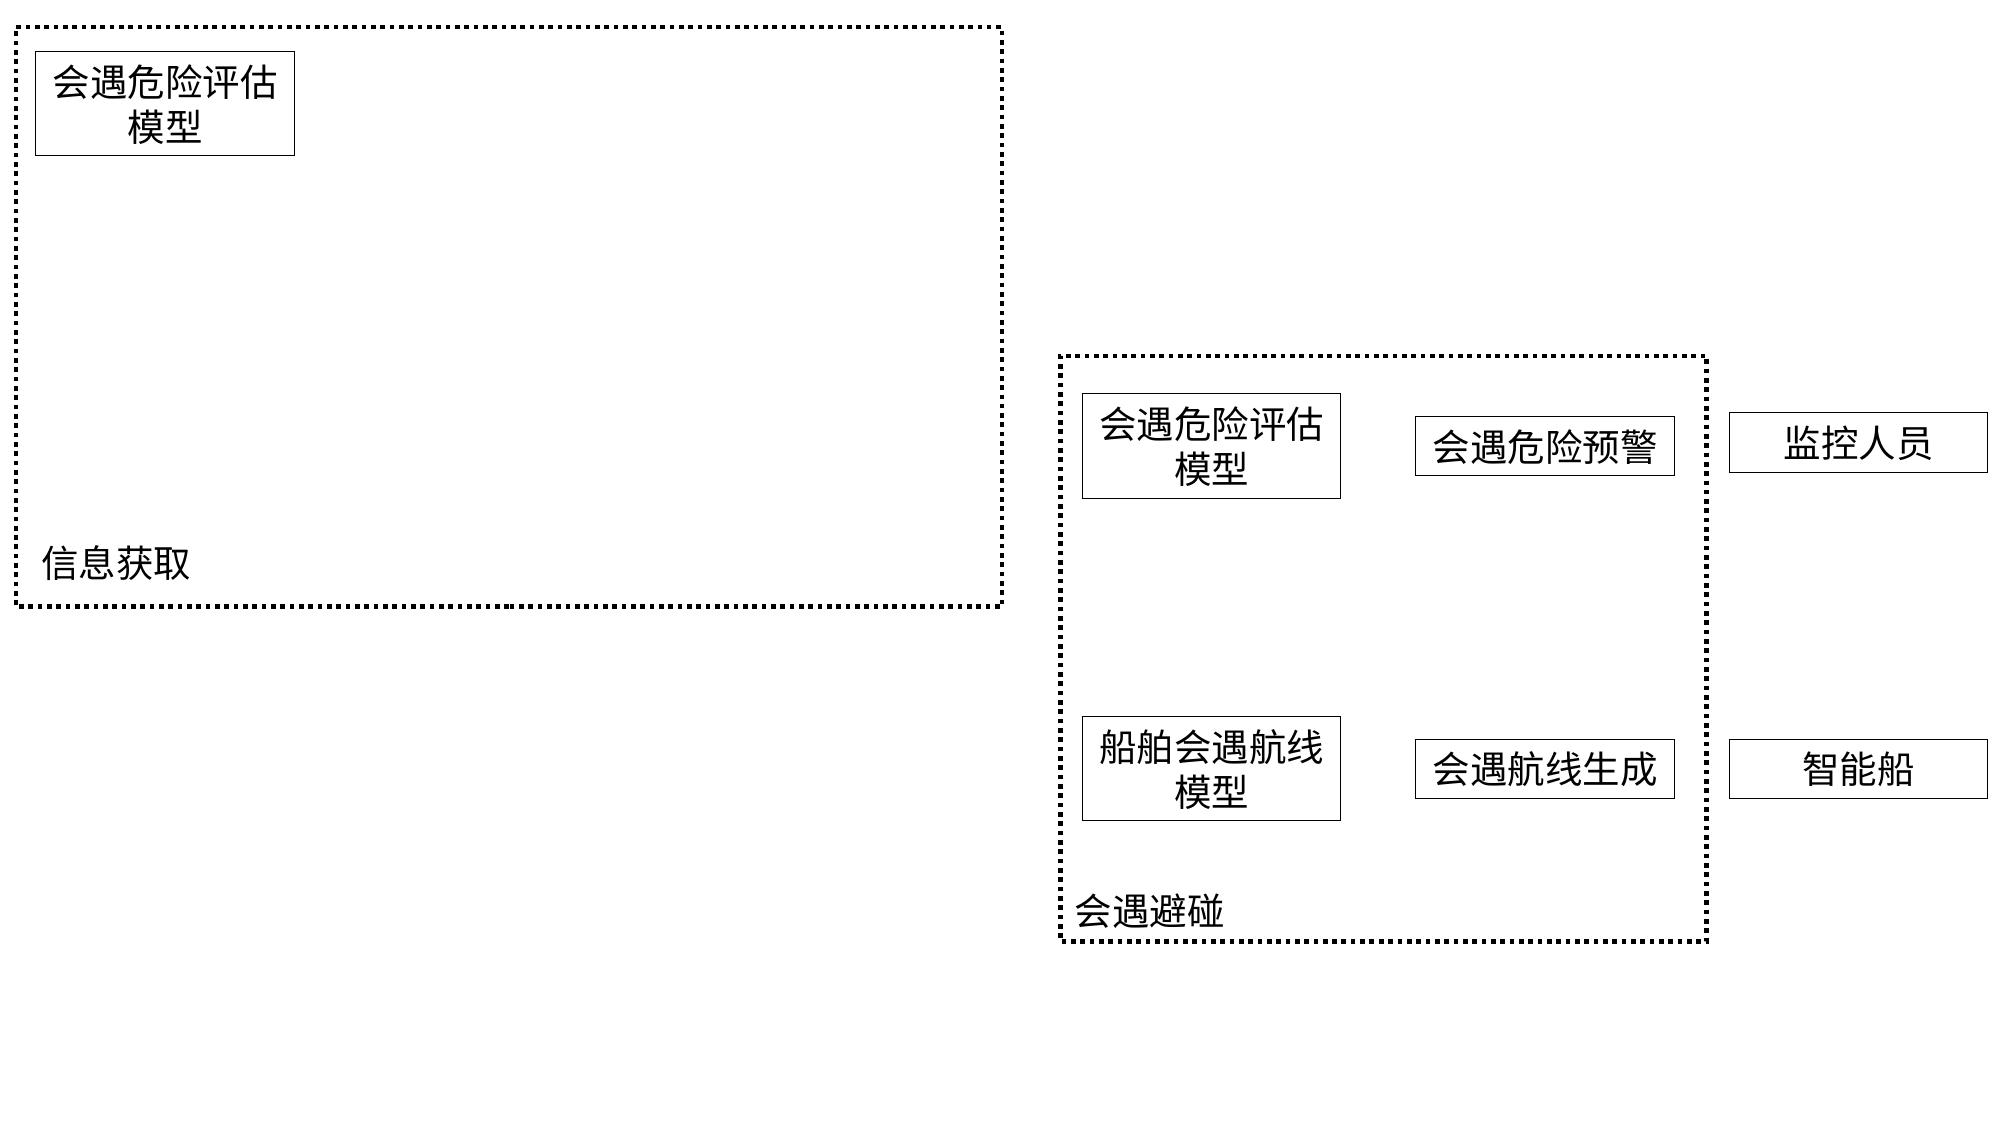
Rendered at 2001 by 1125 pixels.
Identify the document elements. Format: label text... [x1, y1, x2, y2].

text_box 会遇危险评估模型 [35, 51, 295, 156]
text_box 信息获取 [26, 532, 223, 592]
text_box 智能船 [1729, 739, 1988, 799]
text_box [15, 26, 1003, 608]
text_box [1059, 355, 1708, 942]
text_box 监控人员 [1729, 412, 1988, 473]
